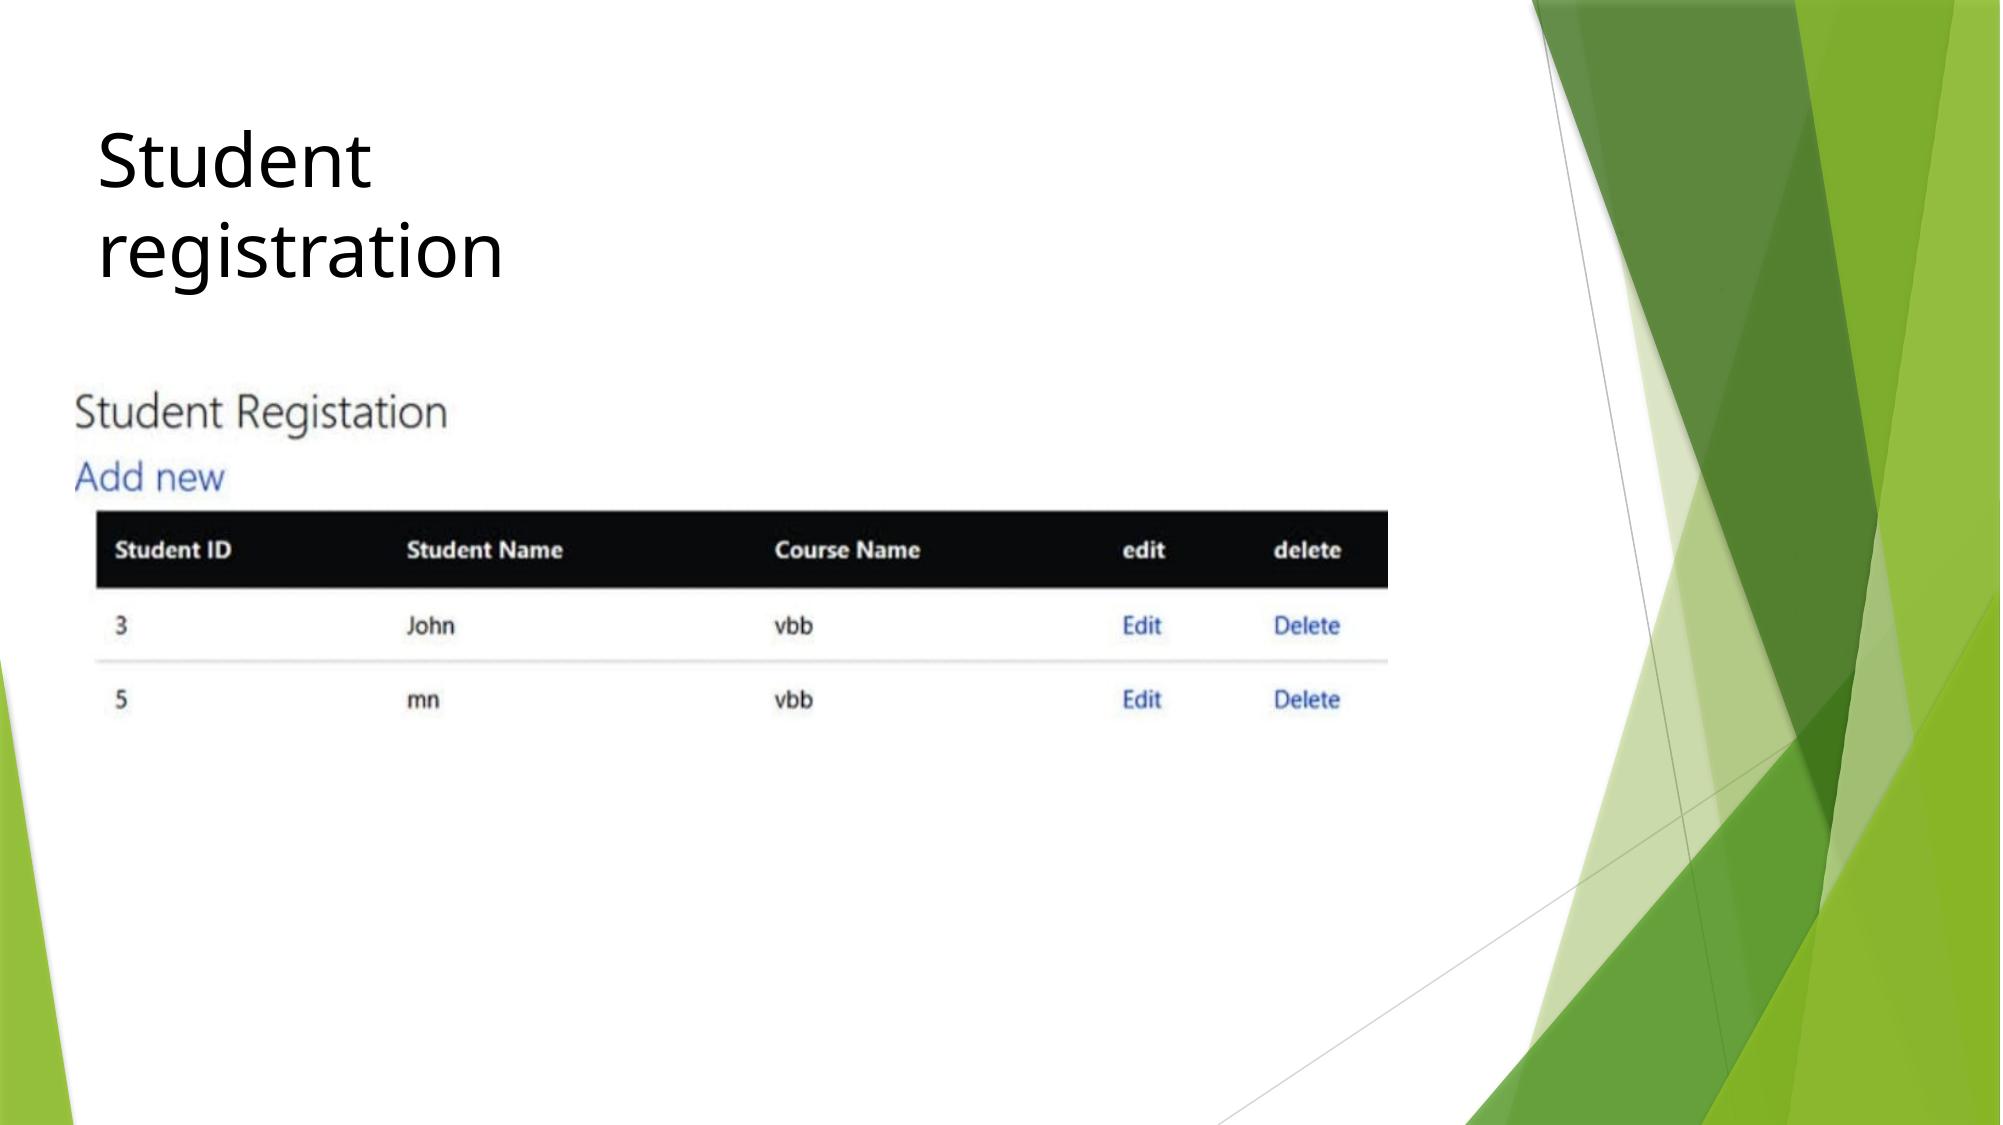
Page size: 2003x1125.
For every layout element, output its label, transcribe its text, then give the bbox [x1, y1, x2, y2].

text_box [0, 325, 1388, 1125]
title Student registration [95, 110, 772, 301]
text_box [1216, 0, 2001, 1125]
